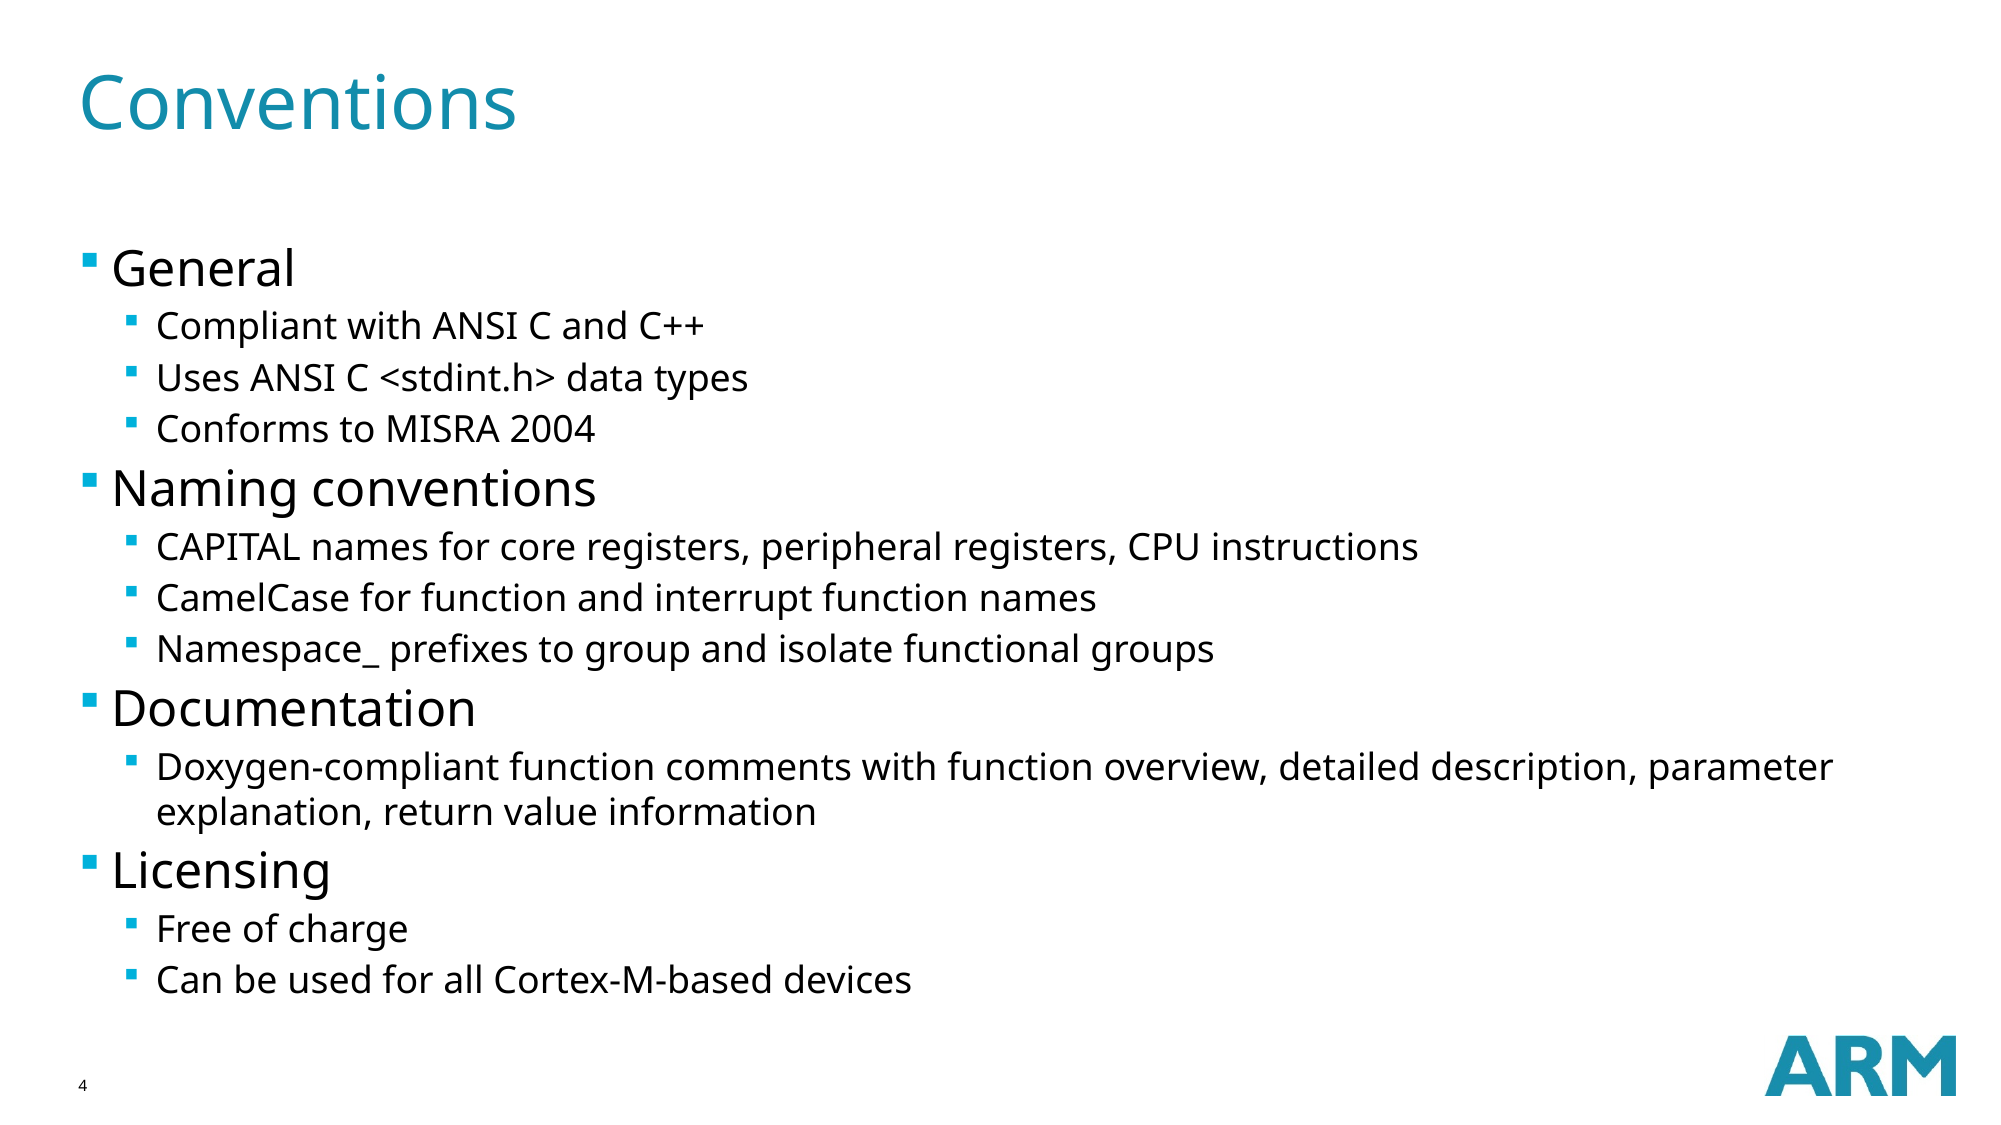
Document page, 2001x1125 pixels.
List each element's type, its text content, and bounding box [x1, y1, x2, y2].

picture [1764, 1035, 1956, 1096]
list General Compliant with ANSI C and C++ Uses ANSI C <stdint.h> data types Conforms to MISRA 2004 Naming conventions CAPITAL names for core registers, peripheral registers, CPU instructions CamelCase for function and interrupt function names Namespace_ prefixes to group and isolate functional groups Documentation Doxygen-compliant function comments with function overview, detailed description, parameter explanation, return value information Licensing Free of charge Can be used for all Cortex-M-based devices [78, 236, 1910, 1004]
title Conventions [78, 55, 1910, 150]
